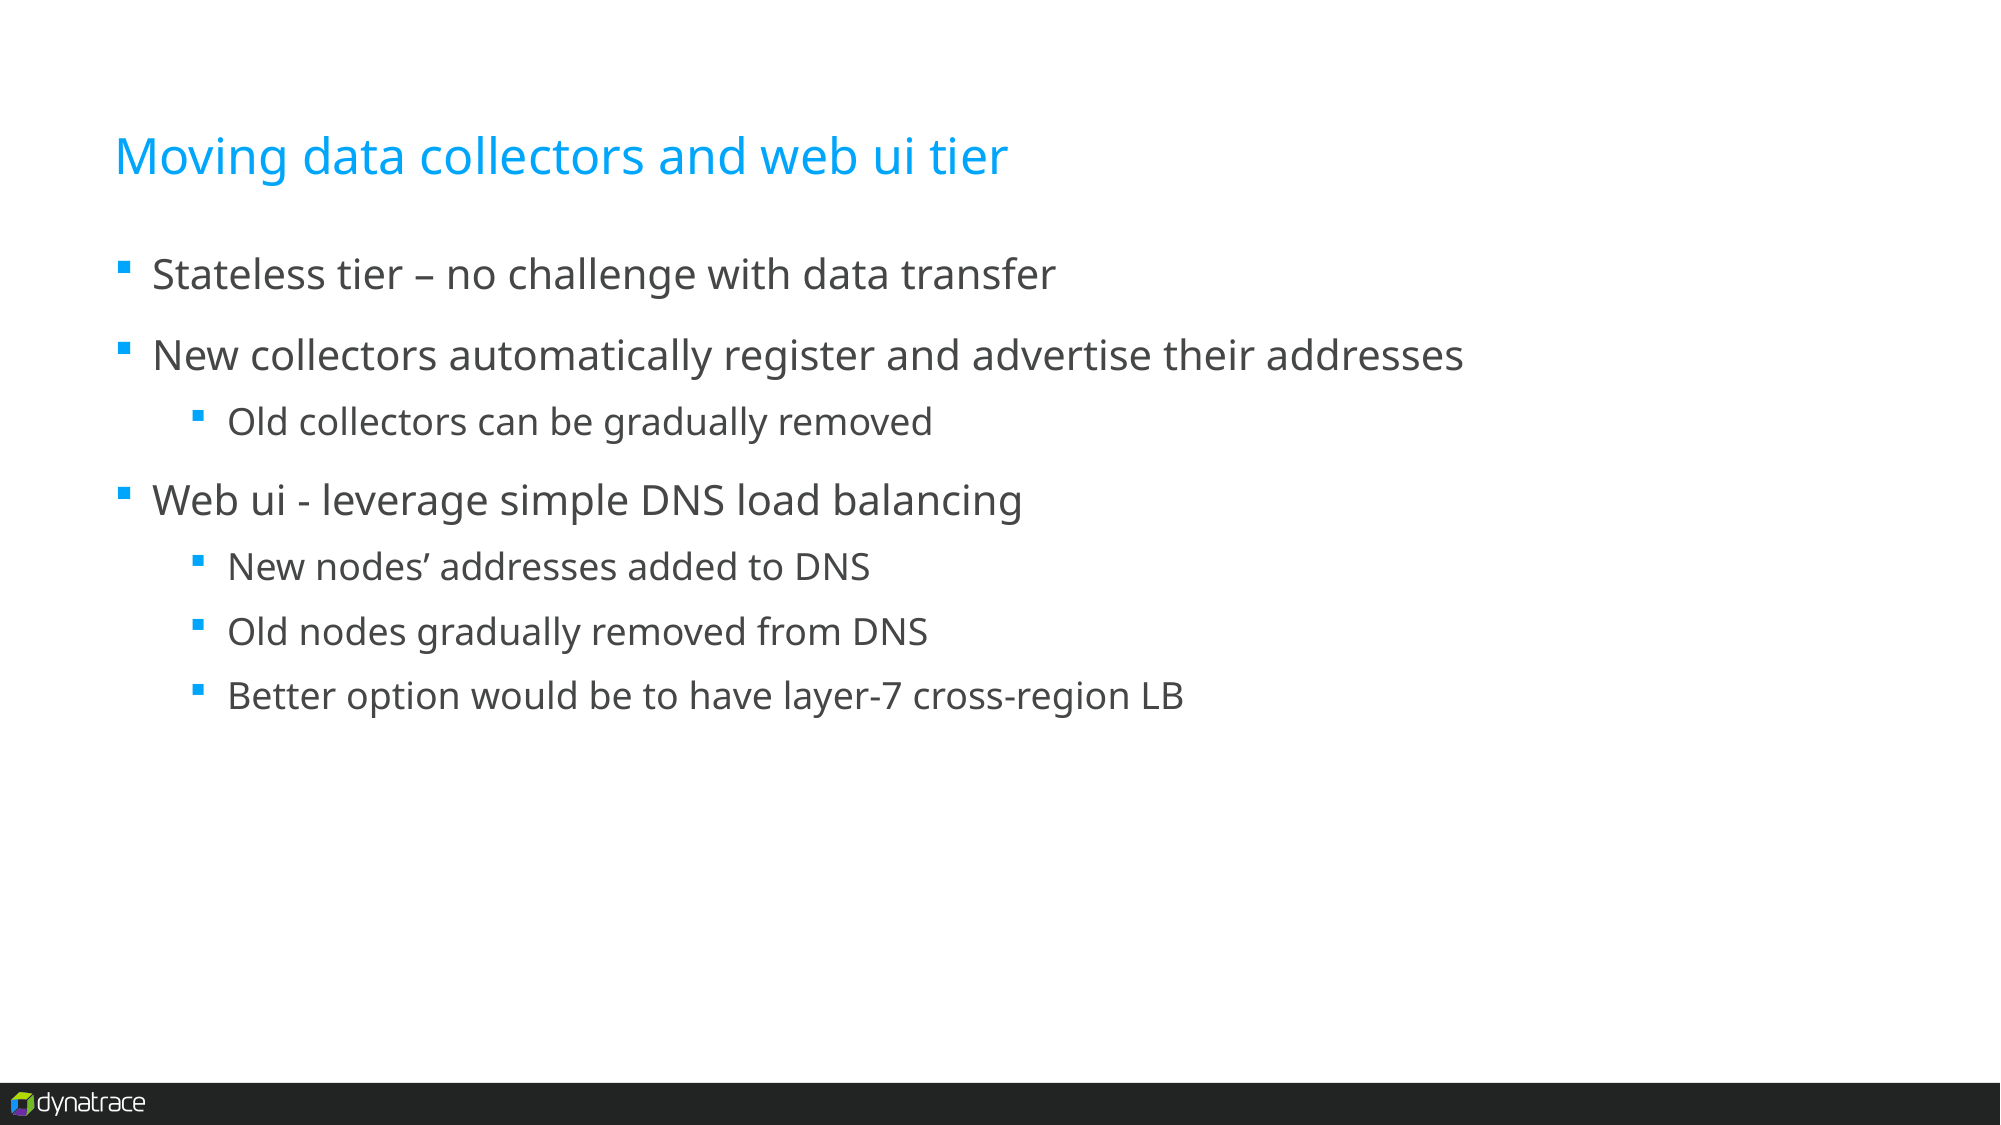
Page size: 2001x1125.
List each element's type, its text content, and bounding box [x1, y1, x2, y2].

list Stateless tier – no challenge with data transfer New collectors automatically register and advertise their addresses Old collectors can be gradually removed Web ui - leverage simple DNS load balancing New nodes’ addresses added to DNS Old nodes gradually removed from DNS Better option would be to have layer-7 cross-region LB [114, 237, 1882, 989]
title Moving data collectors and web ui tier [114, 93, 1882, 204]
picture [11, 1092, 145, 1116]
